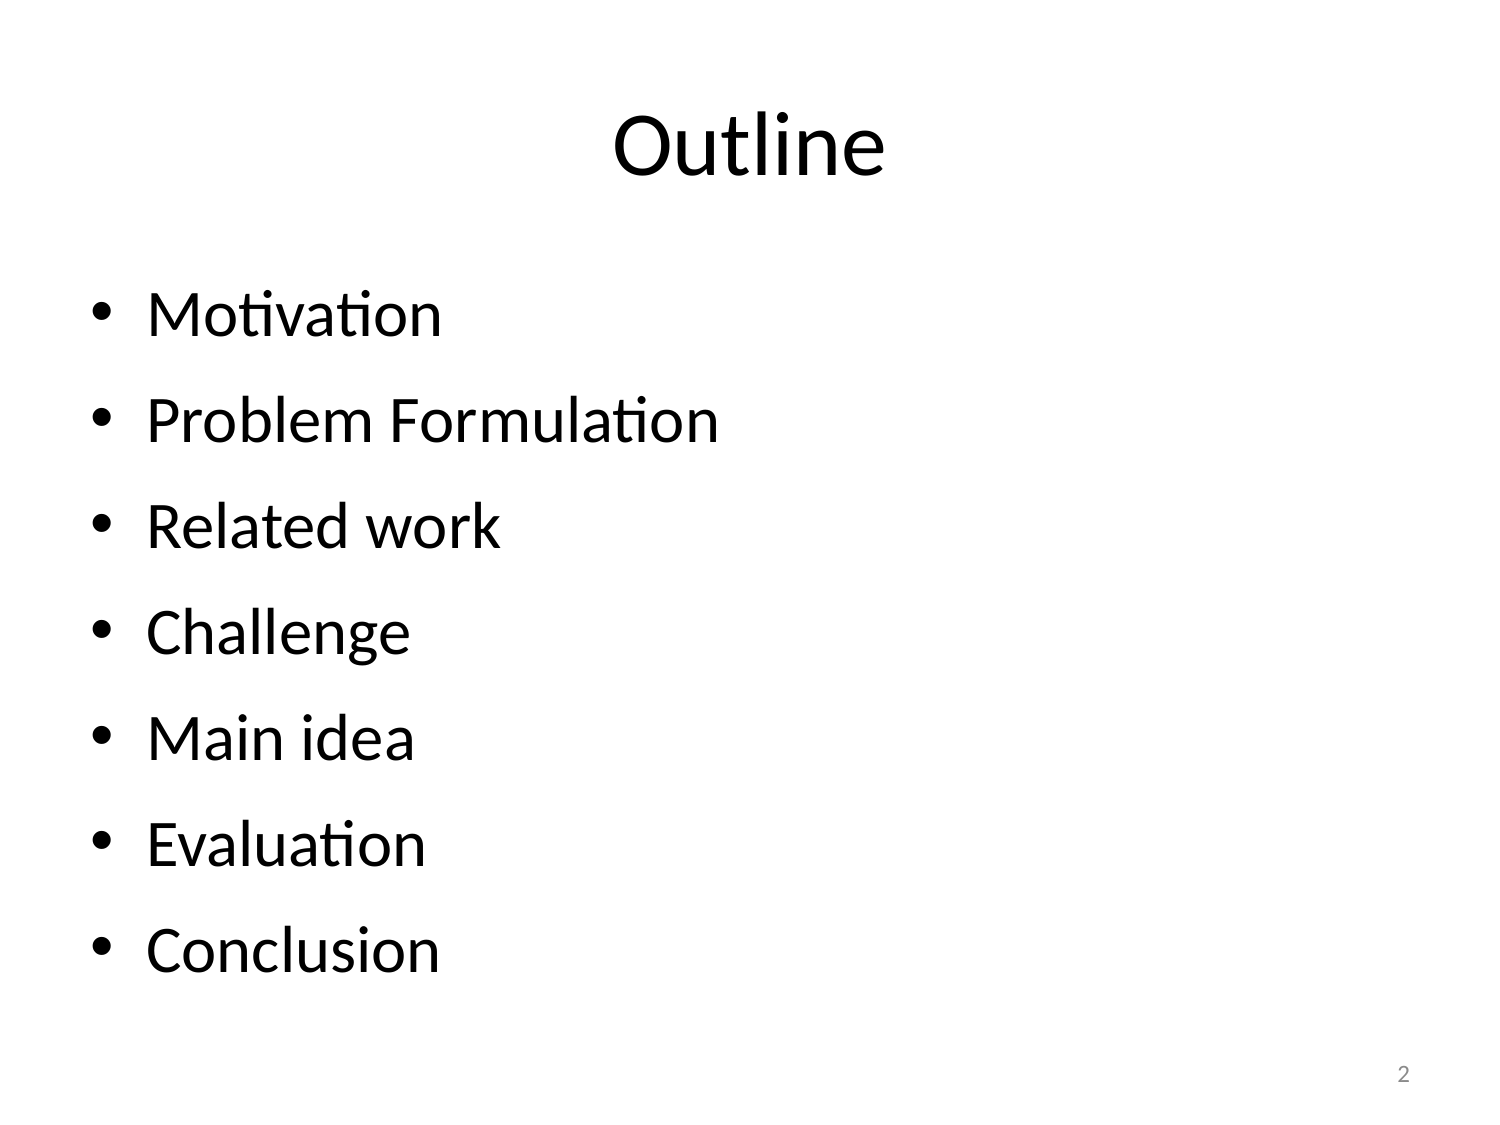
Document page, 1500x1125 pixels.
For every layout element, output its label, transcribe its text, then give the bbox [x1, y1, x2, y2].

list Motivation Problem Formulation Related work Challenge Main idea Evaluation Conclusion [75, 262, 1425, 1043]
title Outline [75, 45, 1425, 233]
slide_number 2 [1074, 1042, 1425, 1103]
